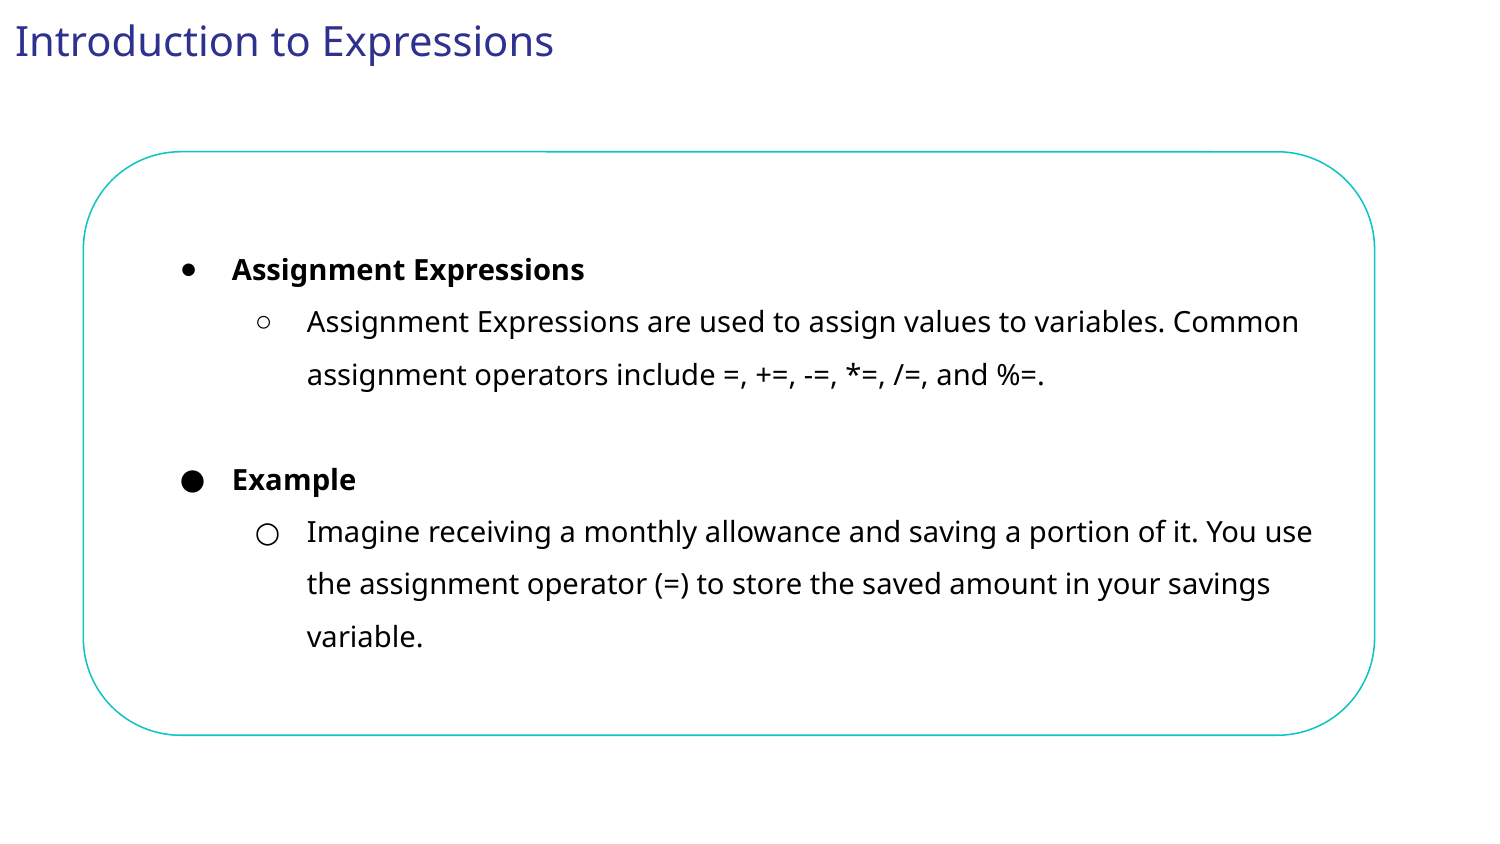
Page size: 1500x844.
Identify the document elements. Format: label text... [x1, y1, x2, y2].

text_box Assignment Expressions Assignment Expressions are used to assign values to variables. Common assignment operators include =, +=, -=, *=, /=, and %=. Example Imagine receiving a monthly allowance and saving a portion of it. You use the assignment operator (=) to store the saved amount in your savings variable. [83, 151, 1375, 736]
text_box Introduction to Expressions [0, 0, 931, 76]
